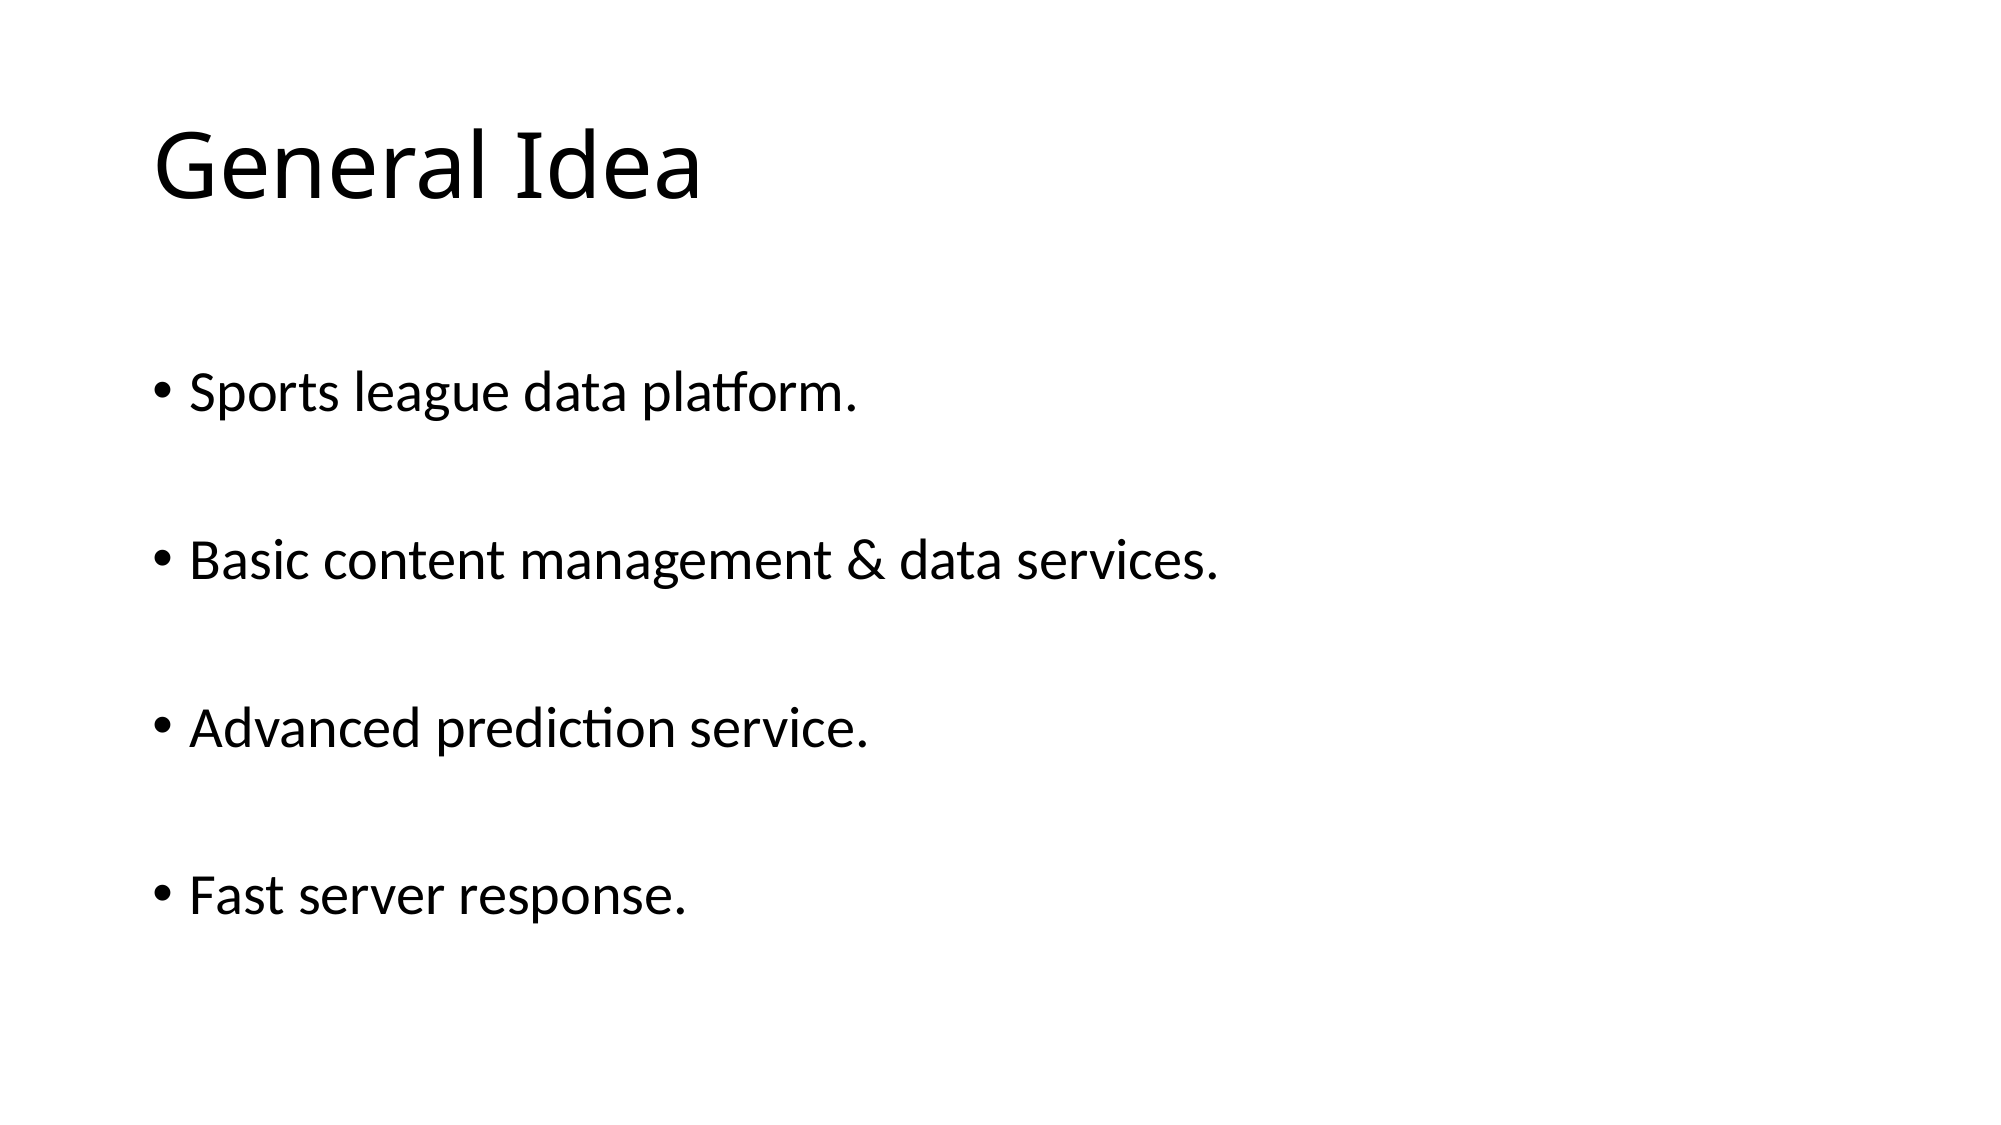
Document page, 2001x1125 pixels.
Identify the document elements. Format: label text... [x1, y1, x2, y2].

title General Idea [137, 59, 1863, 278]
list Sports league data platform. Basic content management & data services. Advanced prediction service. Fast server response. [137, 354, 1863, 1014]
